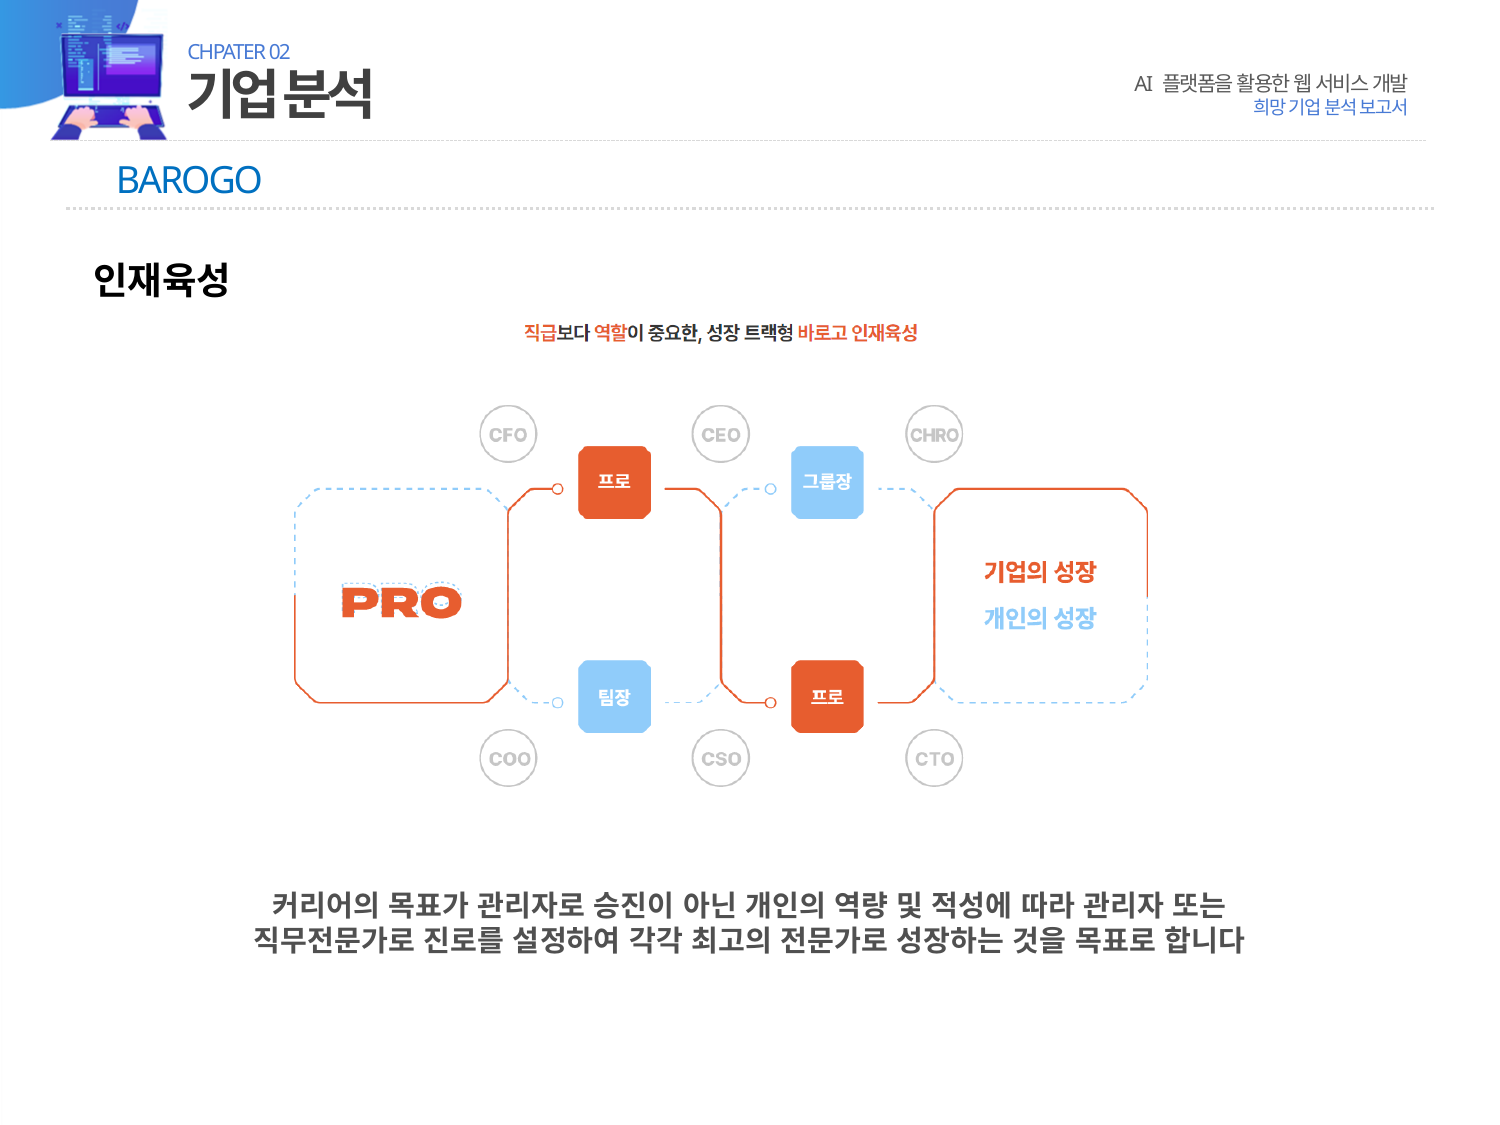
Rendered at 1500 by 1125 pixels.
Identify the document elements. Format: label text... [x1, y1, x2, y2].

text_box 커리어의 목표가 관리자로 승진이 아닌 개인의 역량 및 적성에 따라 관리자 또는 직무전문가로 진로를 설정하여 각각 최고의 전문가로 성장하는 것을 목표로 합니다 [41, 880, 1459, 965]
picture [0, 0, 1500, 1125]
title 기업 분석 [171, 55, 821, 140]
text_box BAROGO [0, 155, 460, 201]
table_header 인재육성 [78, 244, 735, 313]
text_box CHPATER 02 [172, 31, 310, 55]
text_box AI 플랫폼을 활용한 웹 서비스 개발 희망 기업 분석 보고서 [1119, 63, 1424, 126]
